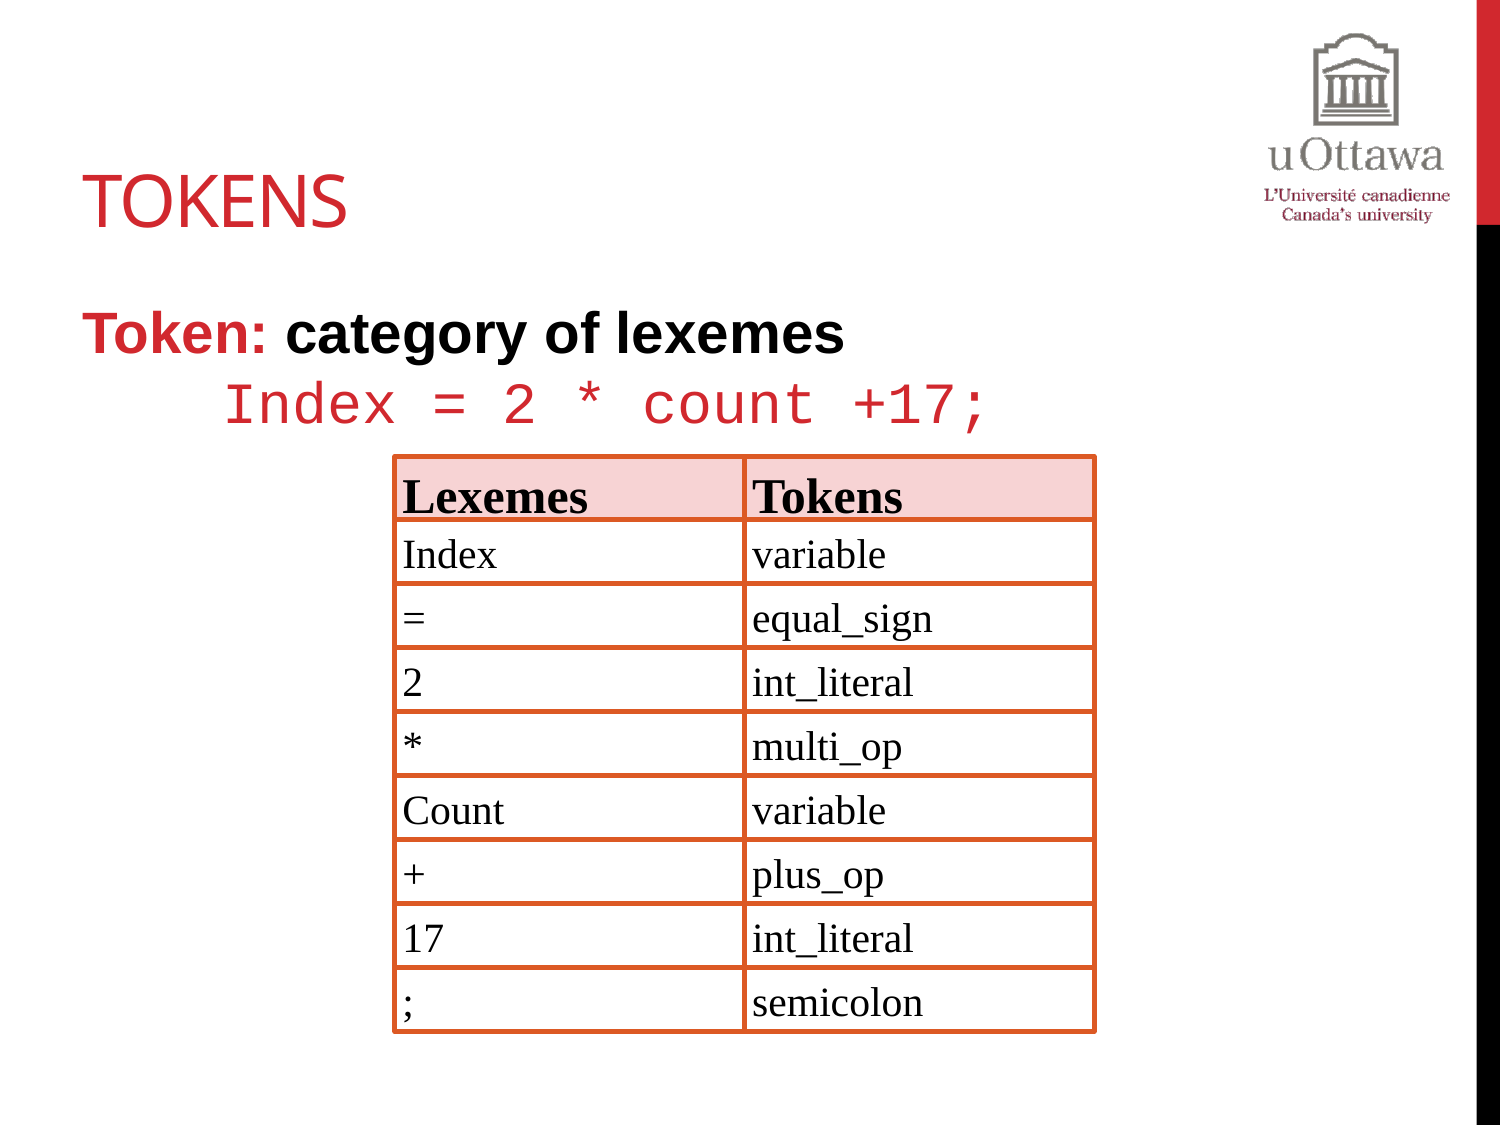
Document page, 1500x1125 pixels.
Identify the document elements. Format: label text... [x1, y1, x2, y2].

title Tokens [74, 24, 1213, 251]
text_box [394, 456, 1095, 1032]
picture [1262, 29, 1450, 225]
list Token: category of lexemes Index = 2 * count +17; [74, 286, 1326, 1006]
